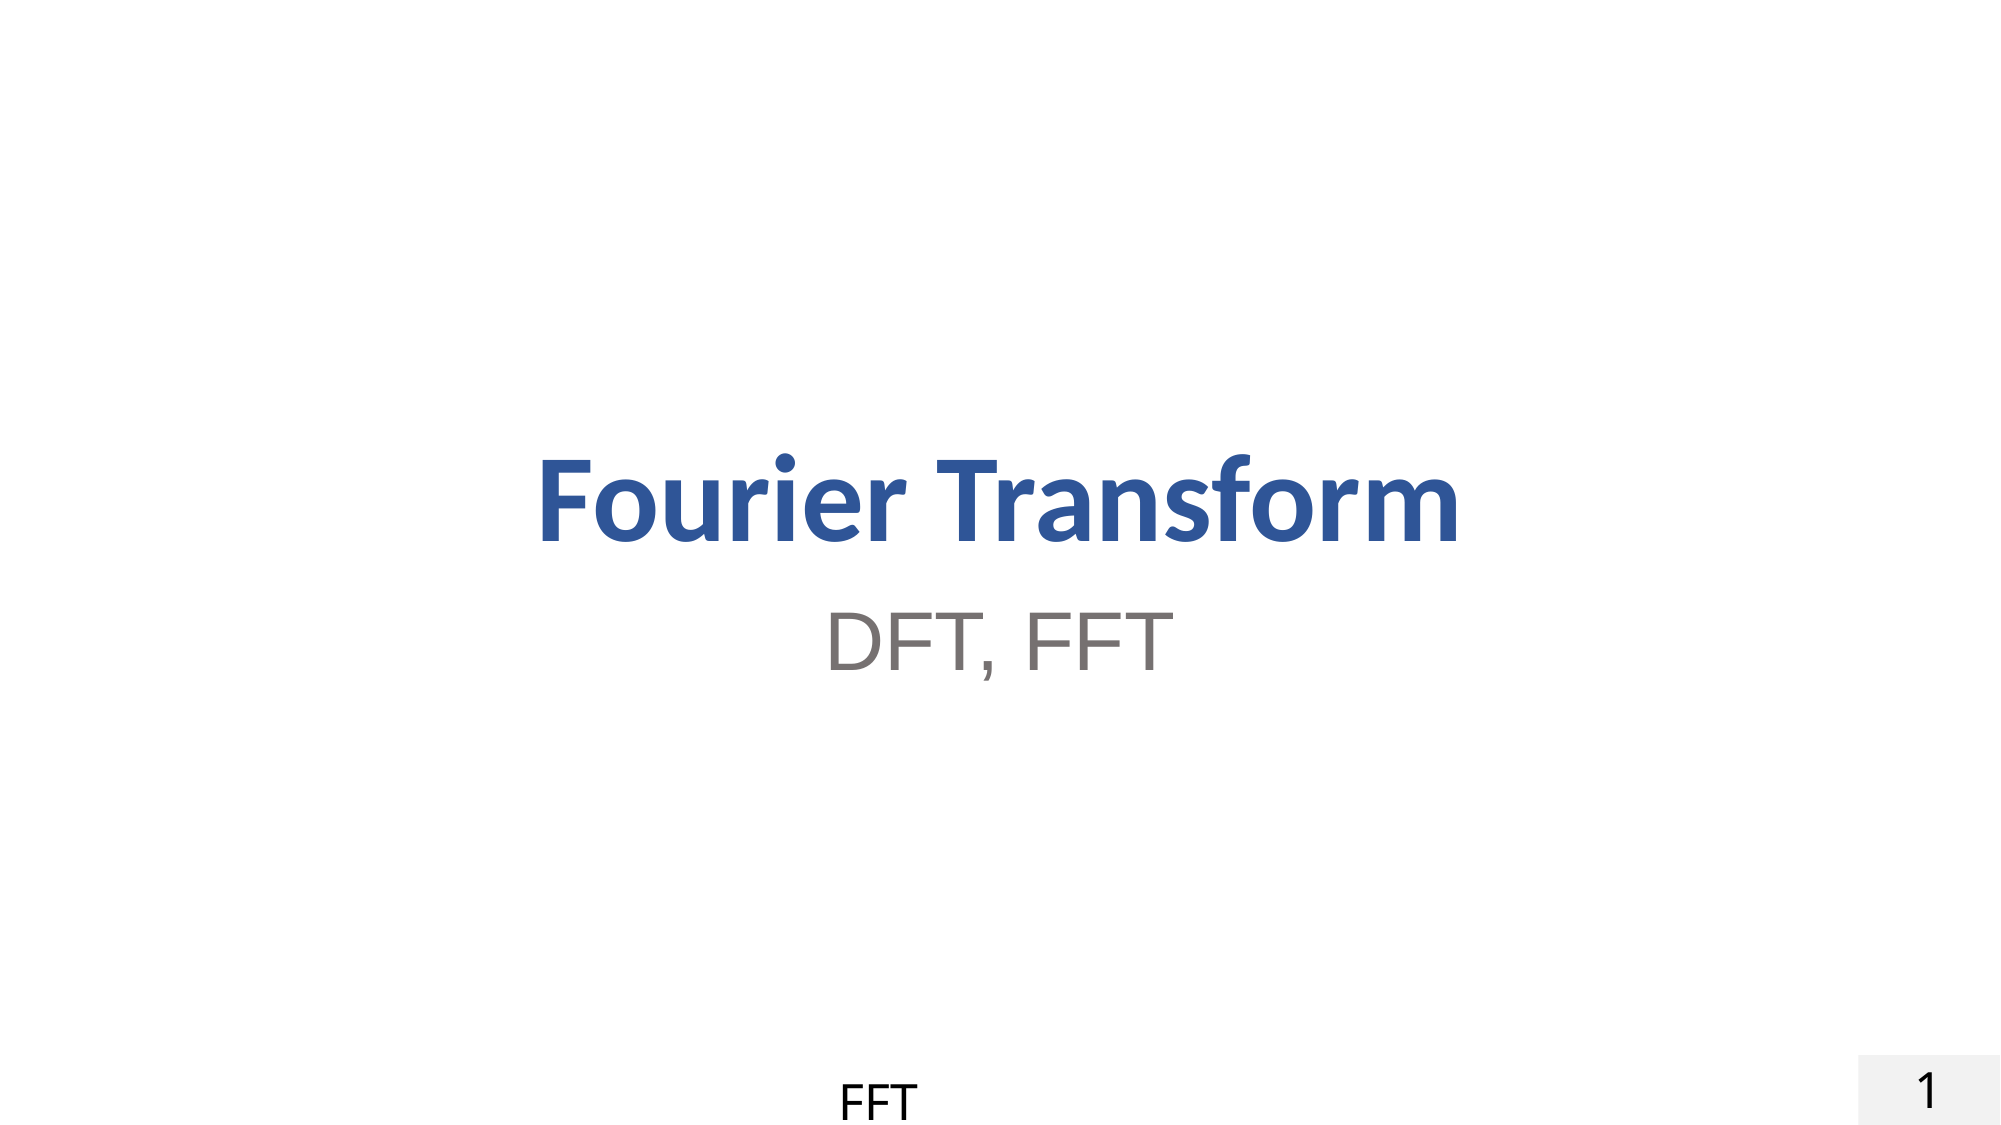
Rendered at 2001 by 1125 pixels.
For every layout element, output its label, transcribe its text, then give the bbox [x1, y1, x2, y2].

subtitle DFT, FFT [249, 590, 1750, 863]
footer FFT [137, 1062, 1620, 1123]
title Fourier Transform [249, 184, 1750, 576]
slide_number 1 [1858, 1055, 2000, 1125]
